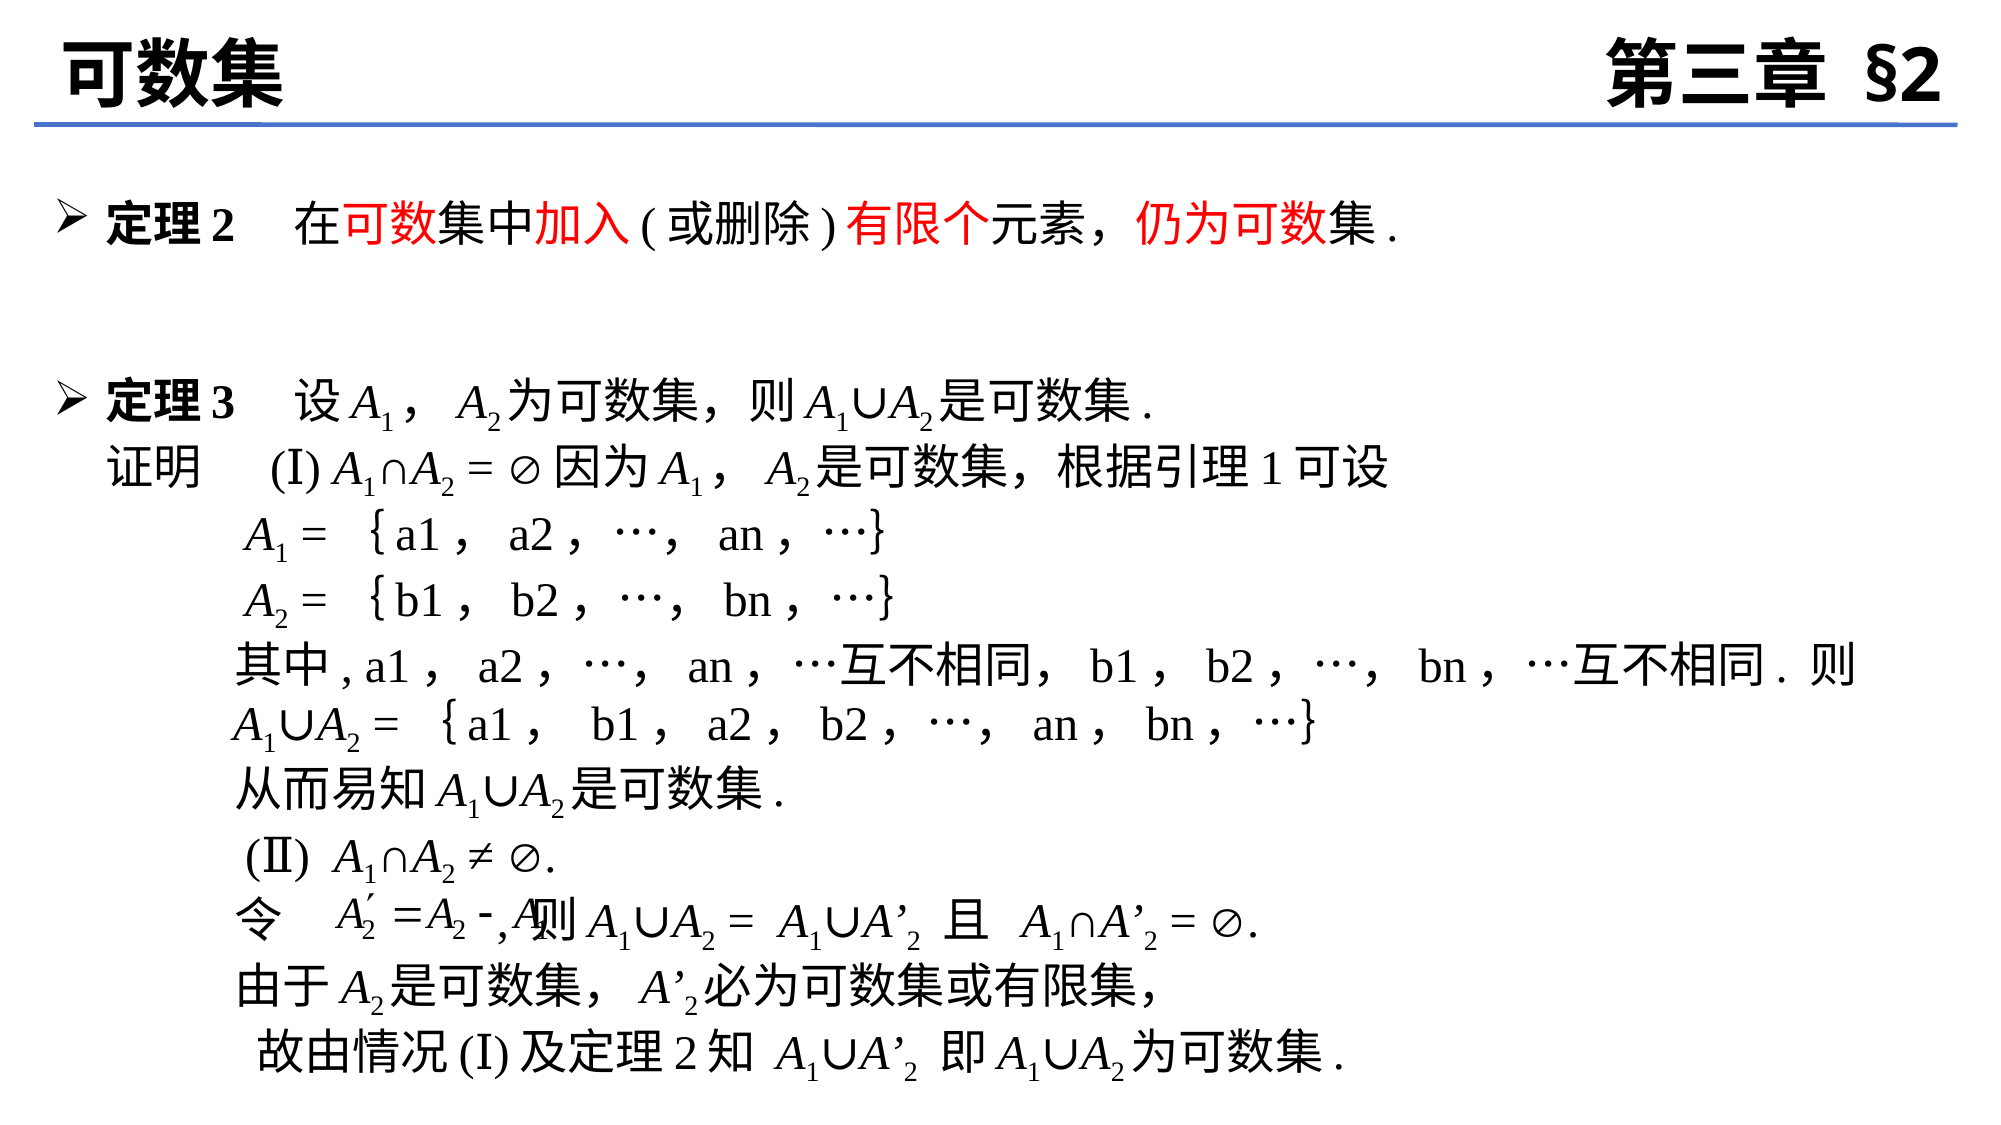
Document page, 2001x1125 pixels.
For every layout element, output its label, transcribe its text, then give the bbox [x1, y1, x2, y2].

text_box 第三章 §2 [1576, 19, 1958, 124]
text_box 可数集 [46, 18, 662, 124]
text_box 定理2 在可数集中加入(或删除)有限个元素，仍为可数集. 定理3 设A1，A2为可数集，则A1∪A2是可数集. 证明 (Ⅰ) A1∩A2 = 因为A1，A2是可数集，根据引理1可设 A1 =｛a1，a2，…，an，…｝ A2 =｛b1，b2，…，bn，…｝ 其中, a1，a2，…，an，…互不相同，b1，b2，…，bn，…互不相同. 则 A1∪A2 =｛a1， b1，a2，b2，…，an，bn，…｝ 从而易知A1∪A2是可数集. (Ⅱ) A1∩A2 ≠ . 令 , 则A1∪A2 = A1∪A’2 且 A1∩A’2 = . 由于A2是可数集，A’2必为可数集或有限集， 故由情况(Ⅰ)及定理2知 A1∪A’2 即A1∪A2为可数集. [38, 156, 1958, 1103]
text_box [325, 883, 558, 950]
